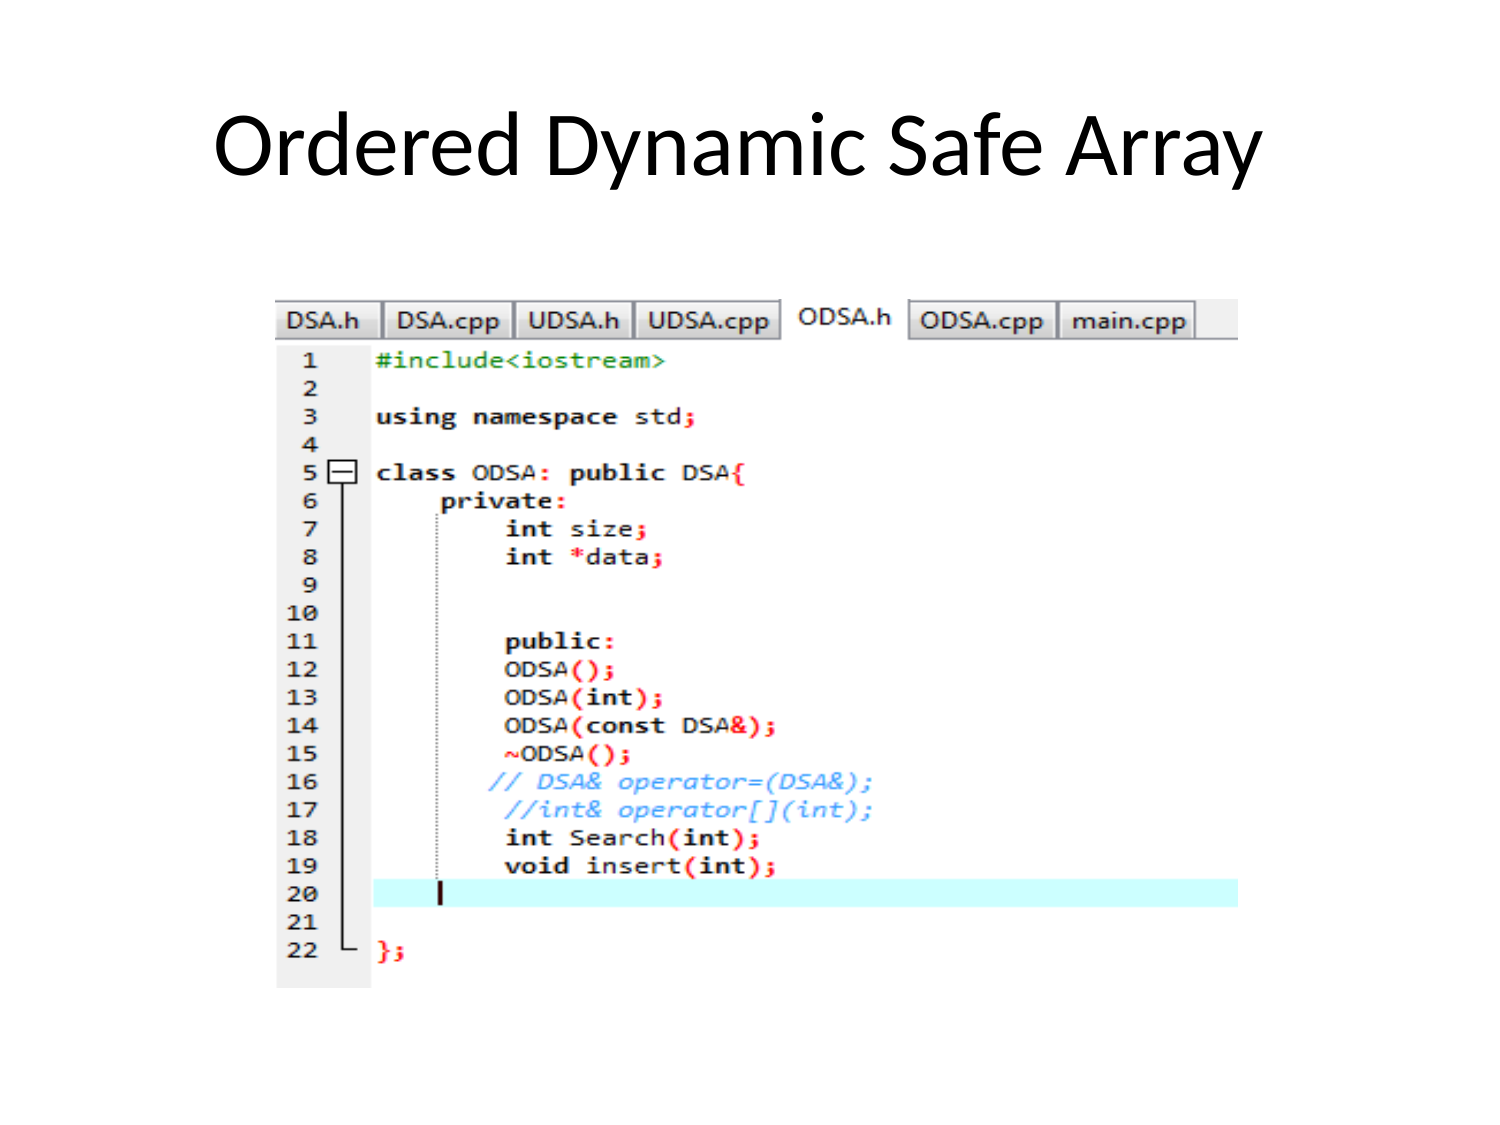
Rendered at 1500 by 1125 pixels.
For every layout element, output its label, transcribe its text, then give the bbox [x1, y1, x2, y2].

title Ordered Dynamic Safe Array [75, 45, 1425, 233]
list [274, 299, 1238, 988]
